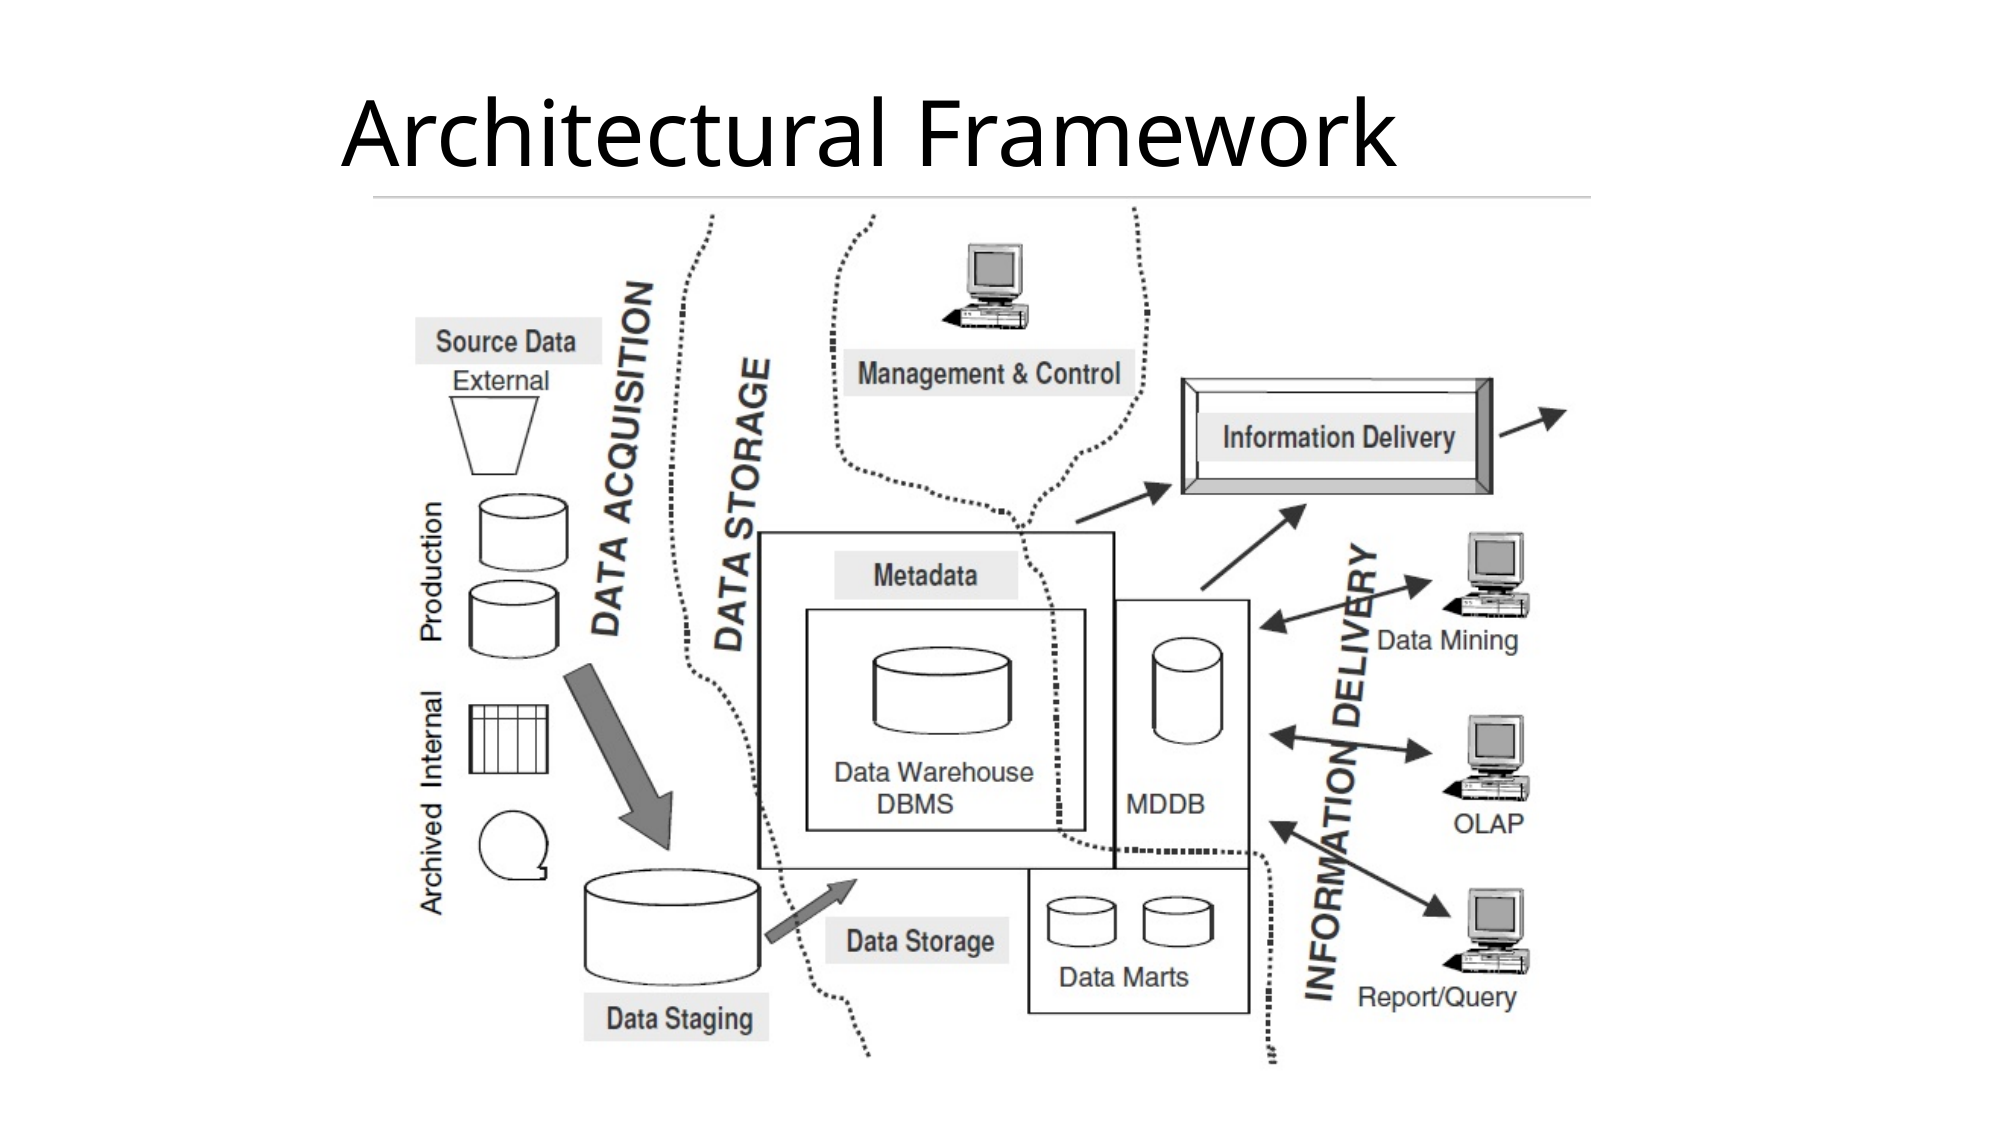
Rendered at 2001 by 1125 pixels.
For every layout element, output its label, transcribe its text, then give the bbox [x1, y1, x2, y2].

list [373, 196, 1591, 1084]
title Architectural Framework [326, 42, 1677, 231]
